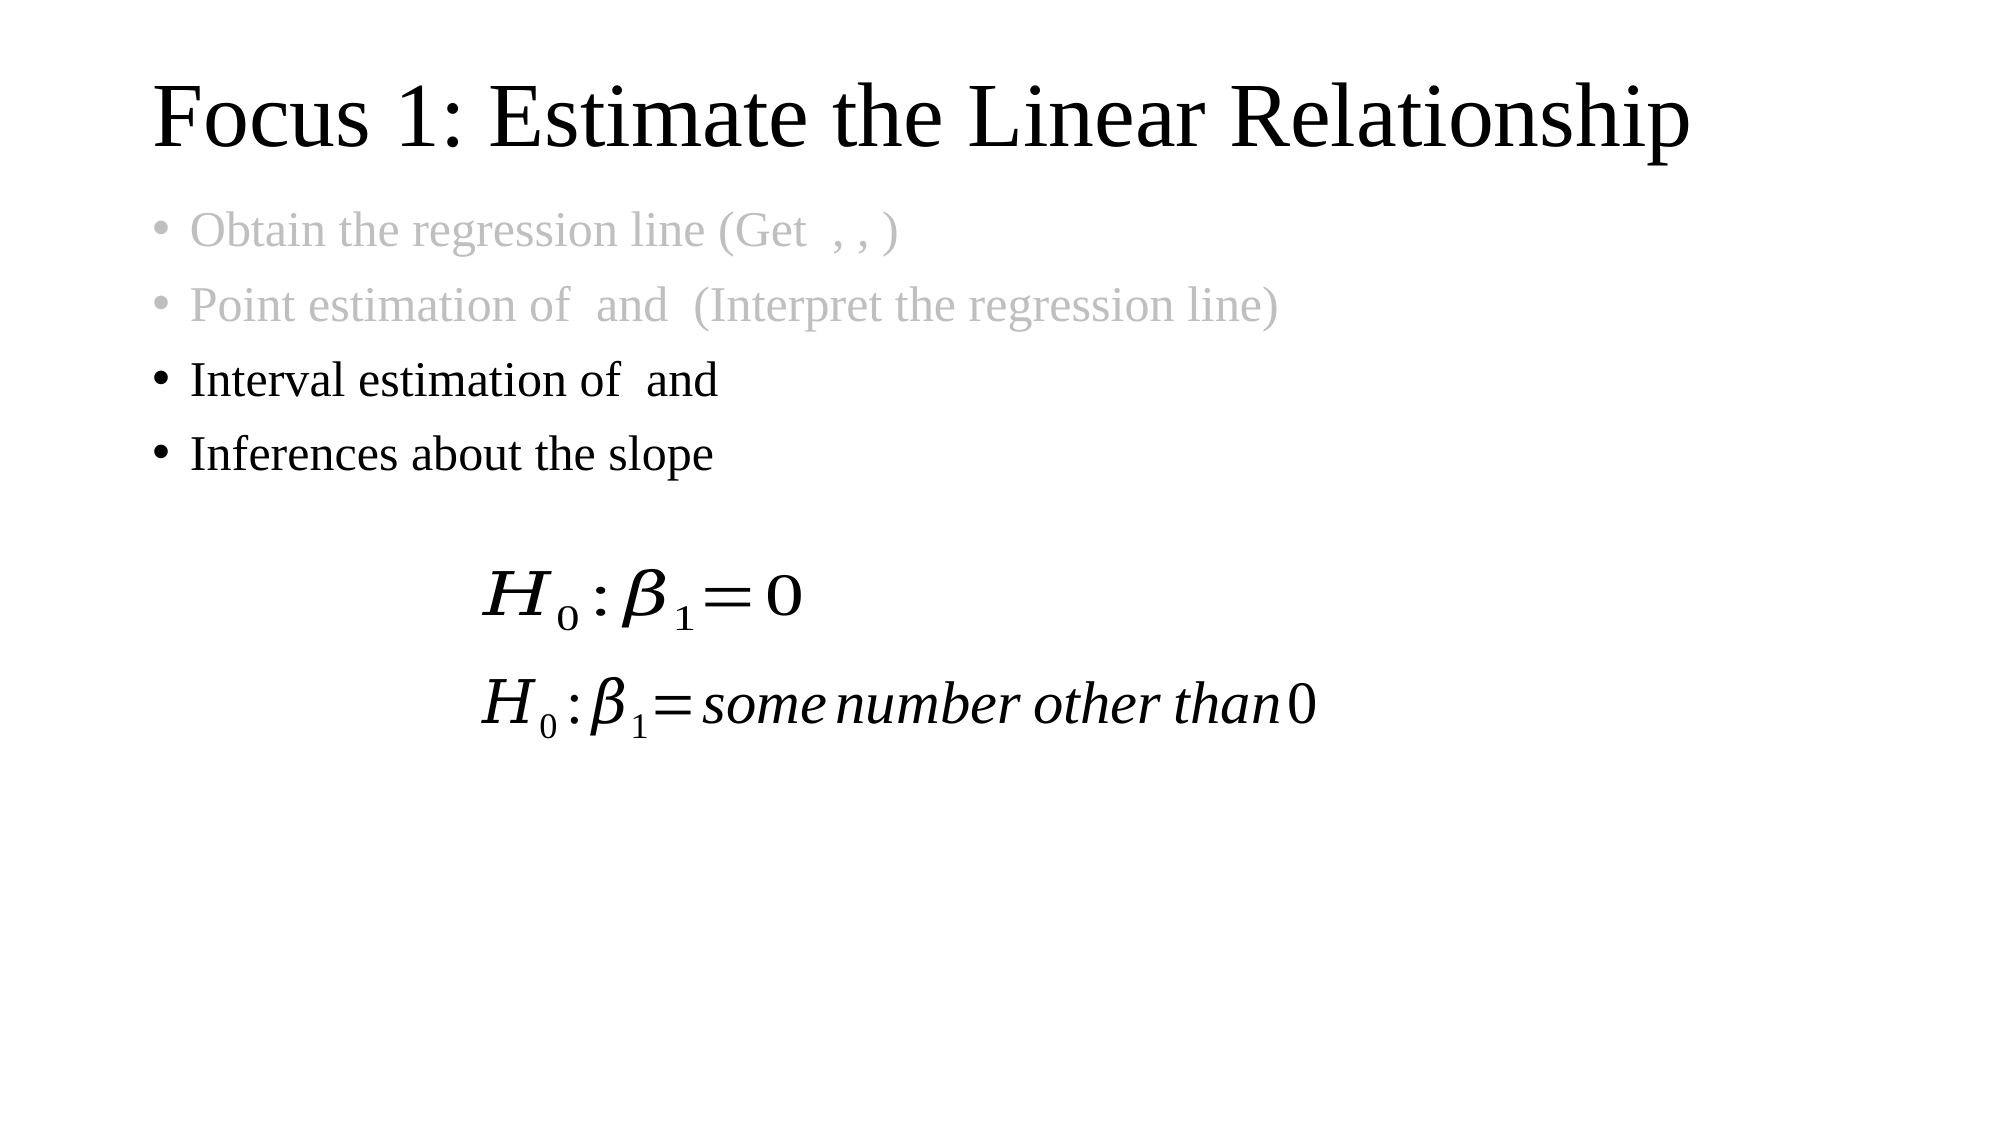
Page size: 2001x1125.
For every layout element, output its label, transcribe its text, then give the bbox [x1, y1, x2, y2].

text_box Focus 1: Estimate the Linear Relationship [137, 59, 1863, 196]
